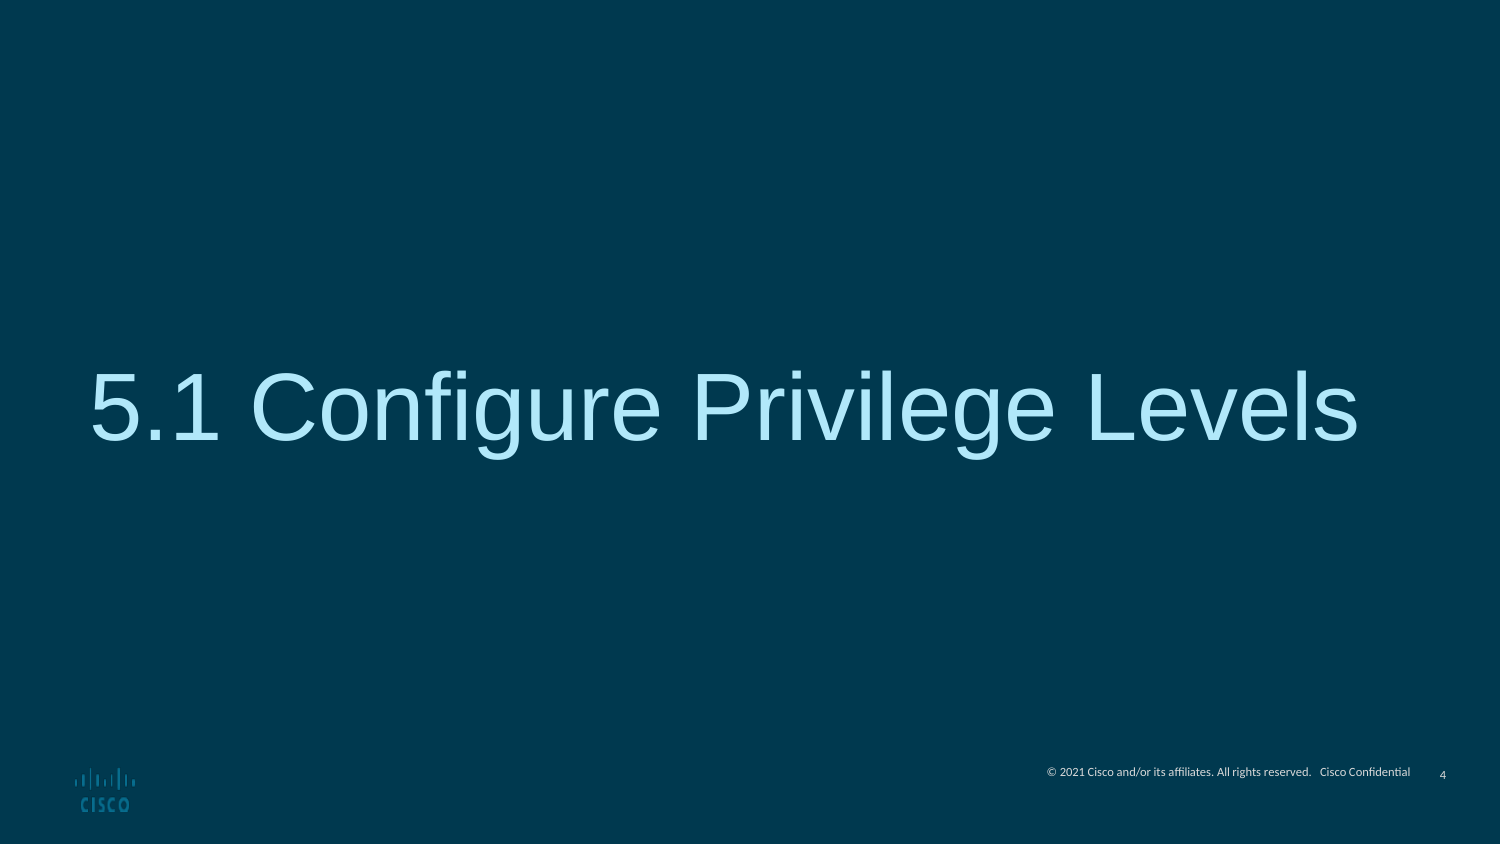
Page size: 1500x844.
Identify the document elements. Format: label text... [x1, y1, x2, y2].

list 5.1 Configure Privilege Levels [75, 337, 1425, 488]
slide_number <number> [1425, 759, 1500, 797]
